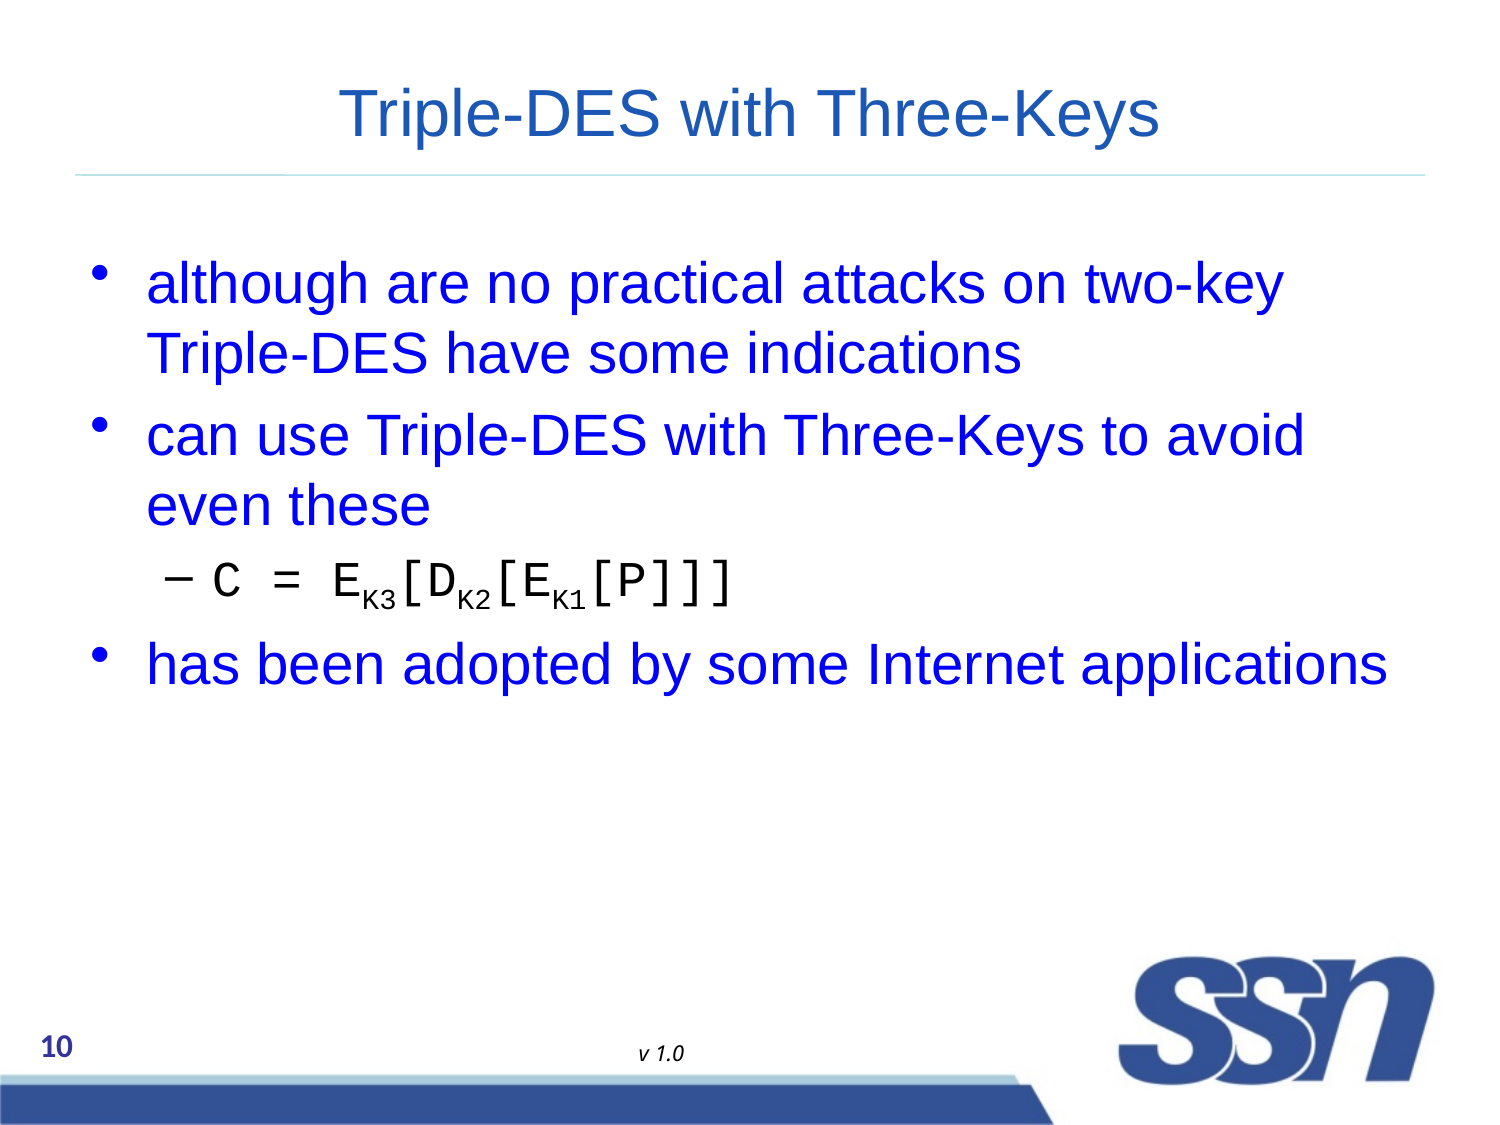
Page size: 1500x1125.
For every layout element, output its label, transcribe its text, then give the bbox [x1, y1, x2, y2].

title Triple-DES with Three-Keys [75, 45, 1425, 175]
list although are no practical attacks on two-key Triple-DES have some indications can use Triple-DES with Three-Keys to avoid even these C = EK3[DK2[EK1[P]]] has been adopted by some Internet applications [75, 237, 1425, 1005]
picture [0, 913, 1500, 1125]
